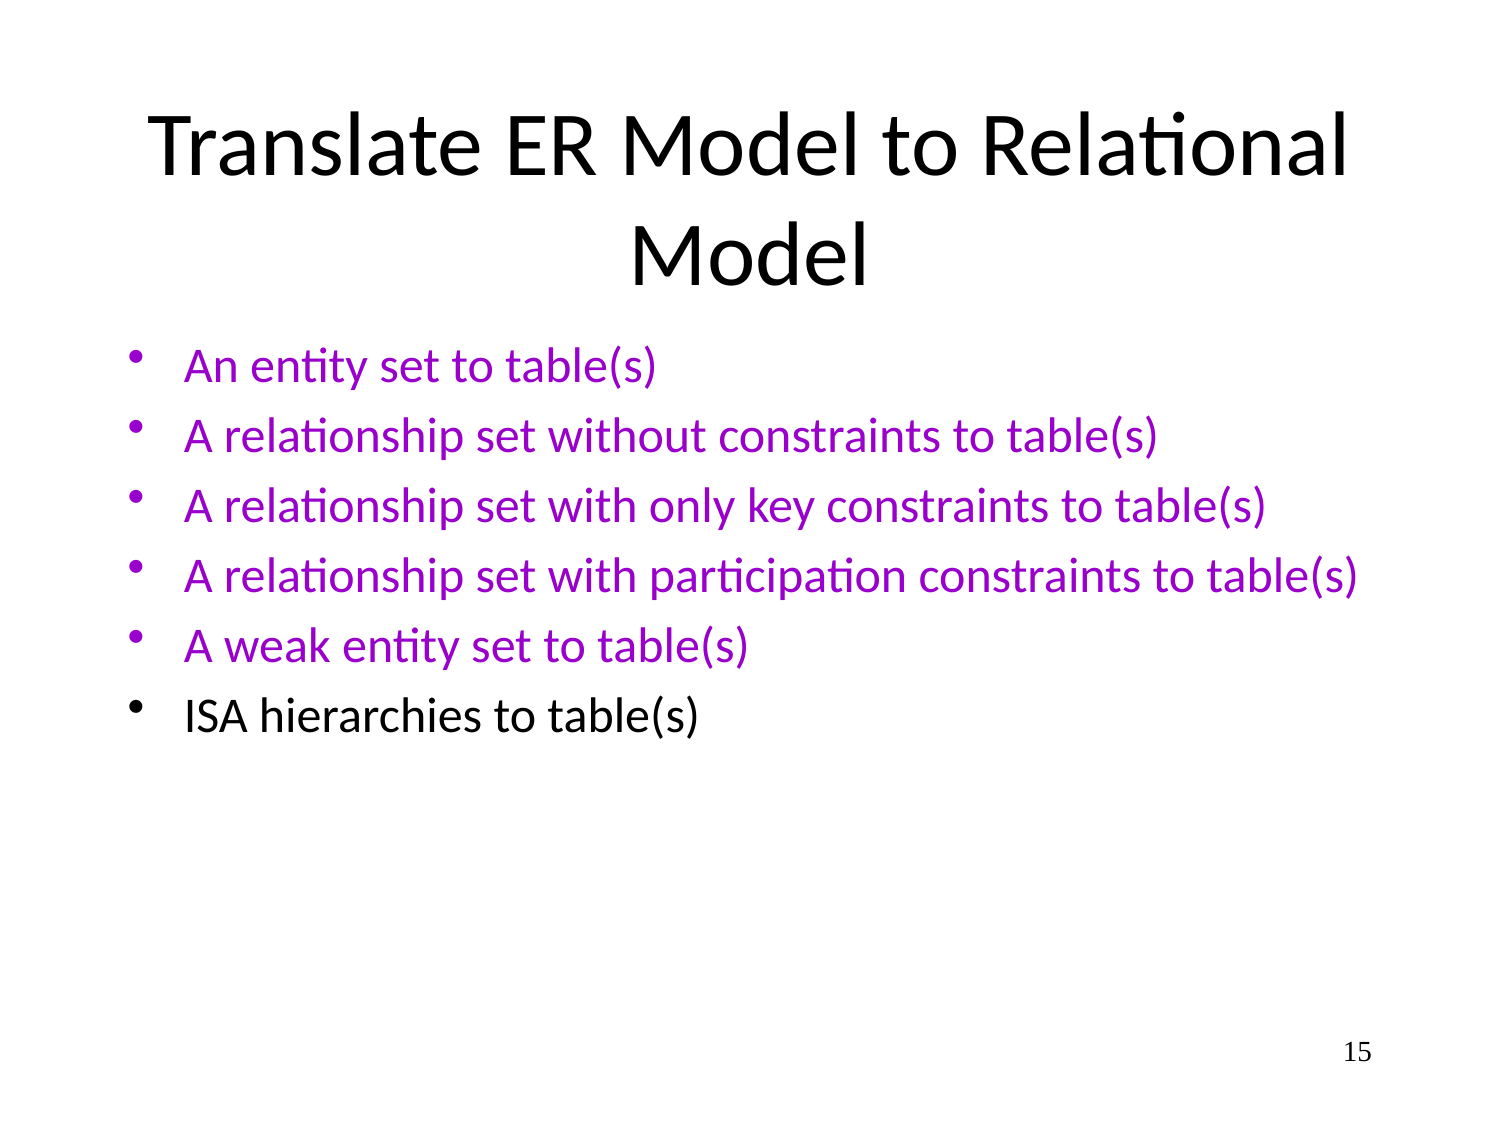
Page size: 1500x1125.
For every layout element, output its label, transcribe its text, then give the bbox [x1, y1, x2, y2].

slide_number 15 [1074, 1024, 1388, 1101]
title Translate ER Model to Relational Model [112, 99, 1388, 288]
list An entity set to table(s) A relationship set without constraints to table(s) A relationship set with only key constraints to table(s) A relationship set with participation constraints to table(s) A weak entity set to table(s) ISA hierarchies to table(s) [112, 324, 1388, 1000]
